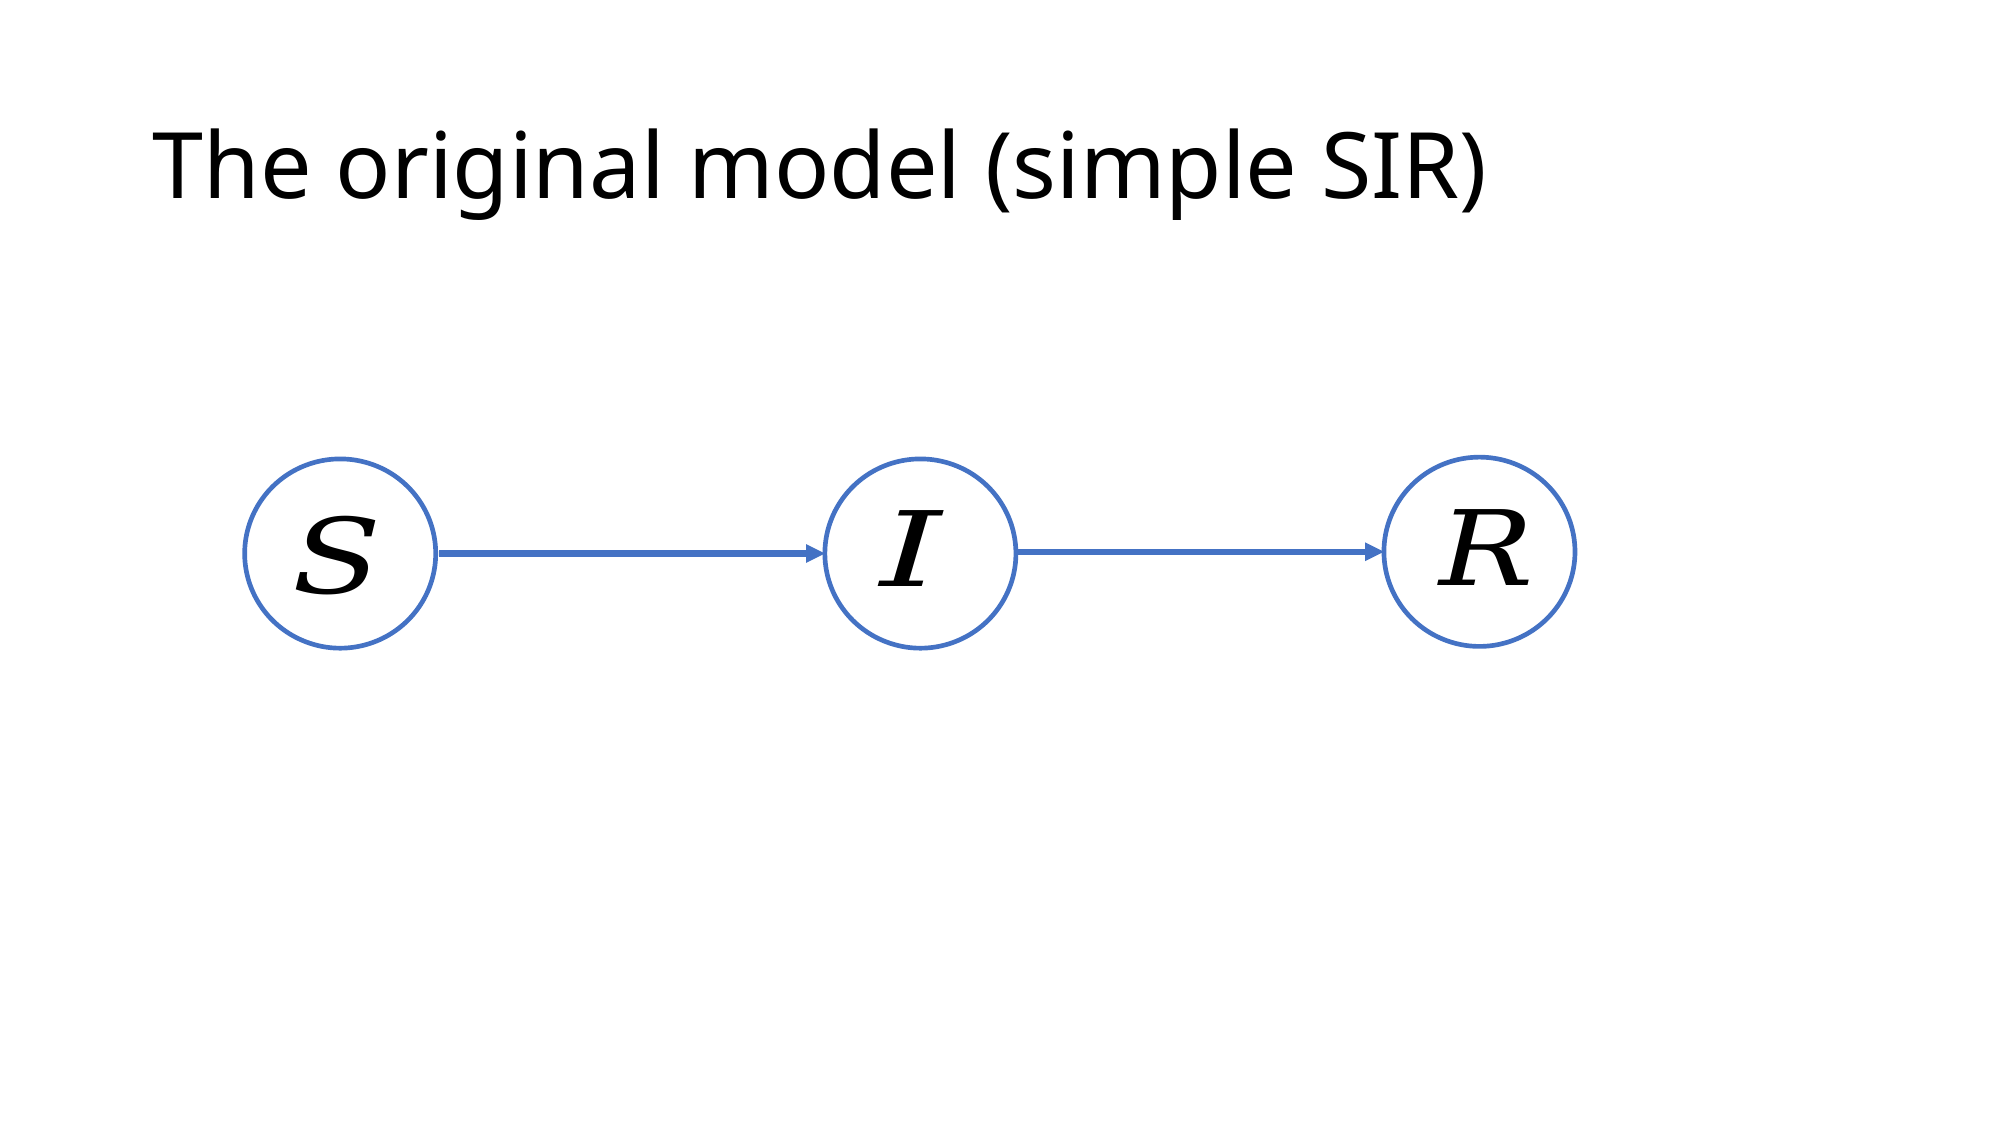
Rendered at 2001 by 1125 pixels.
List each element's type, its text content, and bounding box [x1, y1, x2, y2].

text_box [1382, 456, 1577, 648]
text_box [243, 457, 437, 650]
text_box [823, 457, 1017, 650]
title The original model (simple SIR) [137, 59, 1863, 278]
